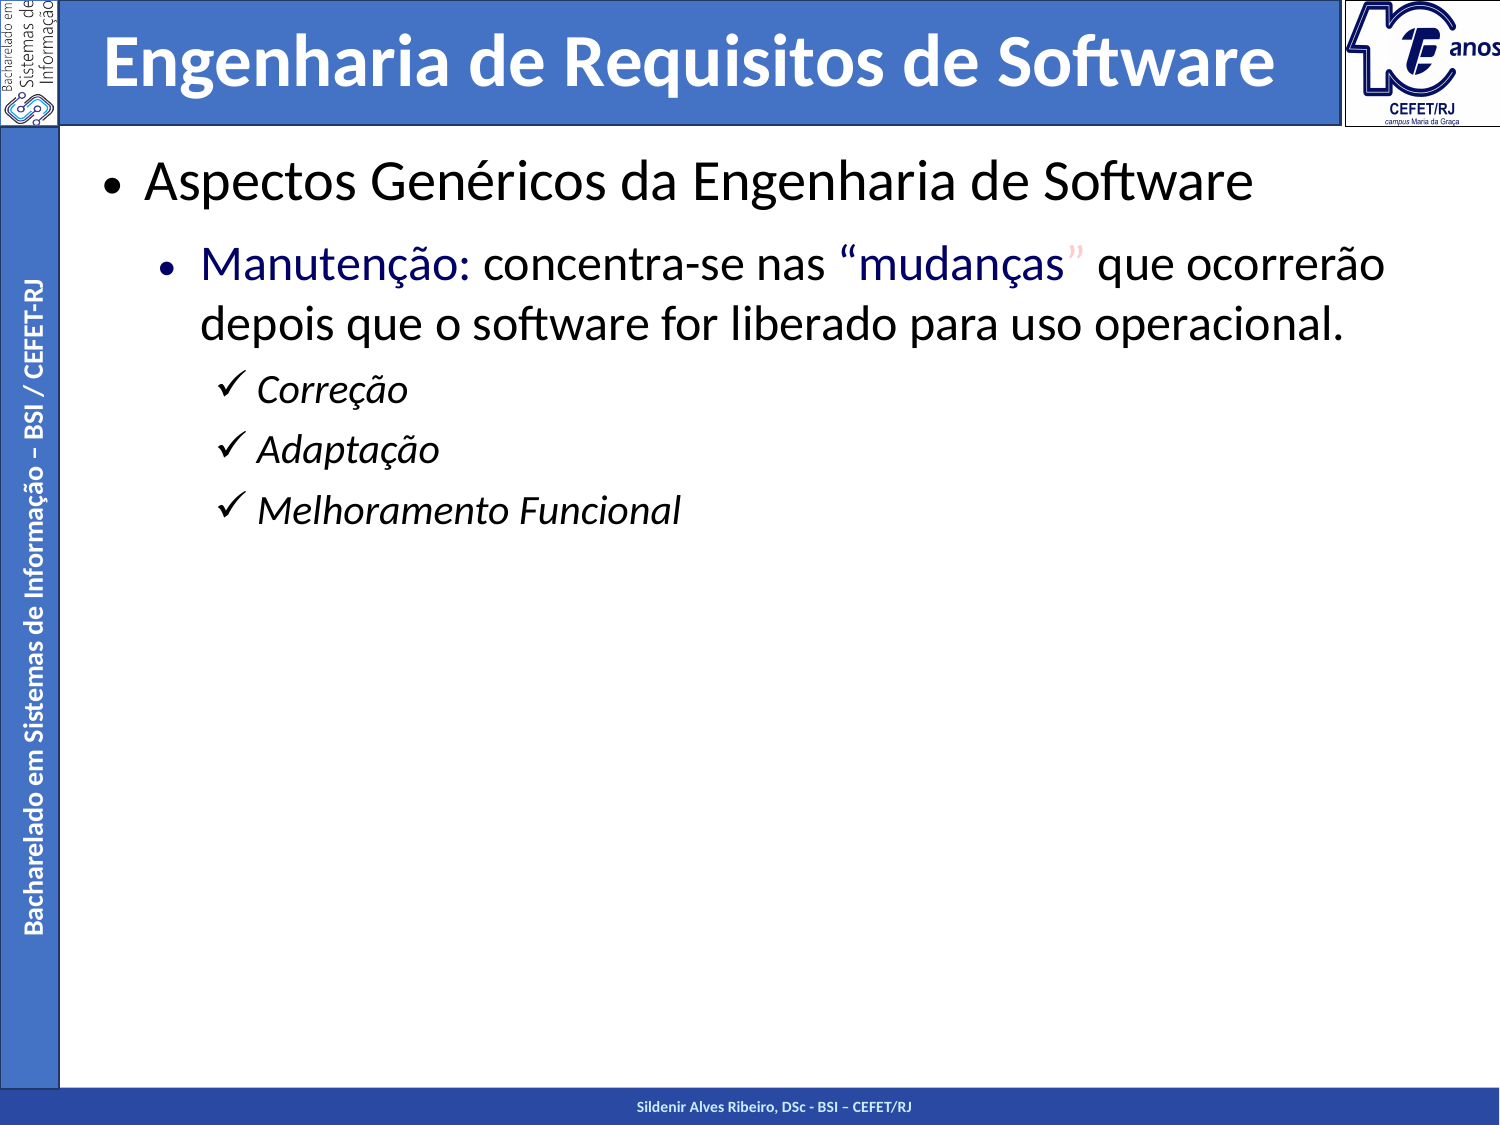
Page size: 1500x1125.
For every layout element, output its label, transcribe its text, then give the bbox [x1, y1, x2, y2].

list Aspectos Genéricos da Engenharia de Software Manutenção: concentra-se nas “mudanças” que ocorrerão depois que o software for liberado para uso operacional. Correção Adaptação Melhoramento Funcional [64, 137, 1436, 905]
text_box Engenharia de Requisitos de Software [88, 4, 1317, 110]
picture [1346, 1, 1500, 126]
picture [2, 1, 57, 125]
